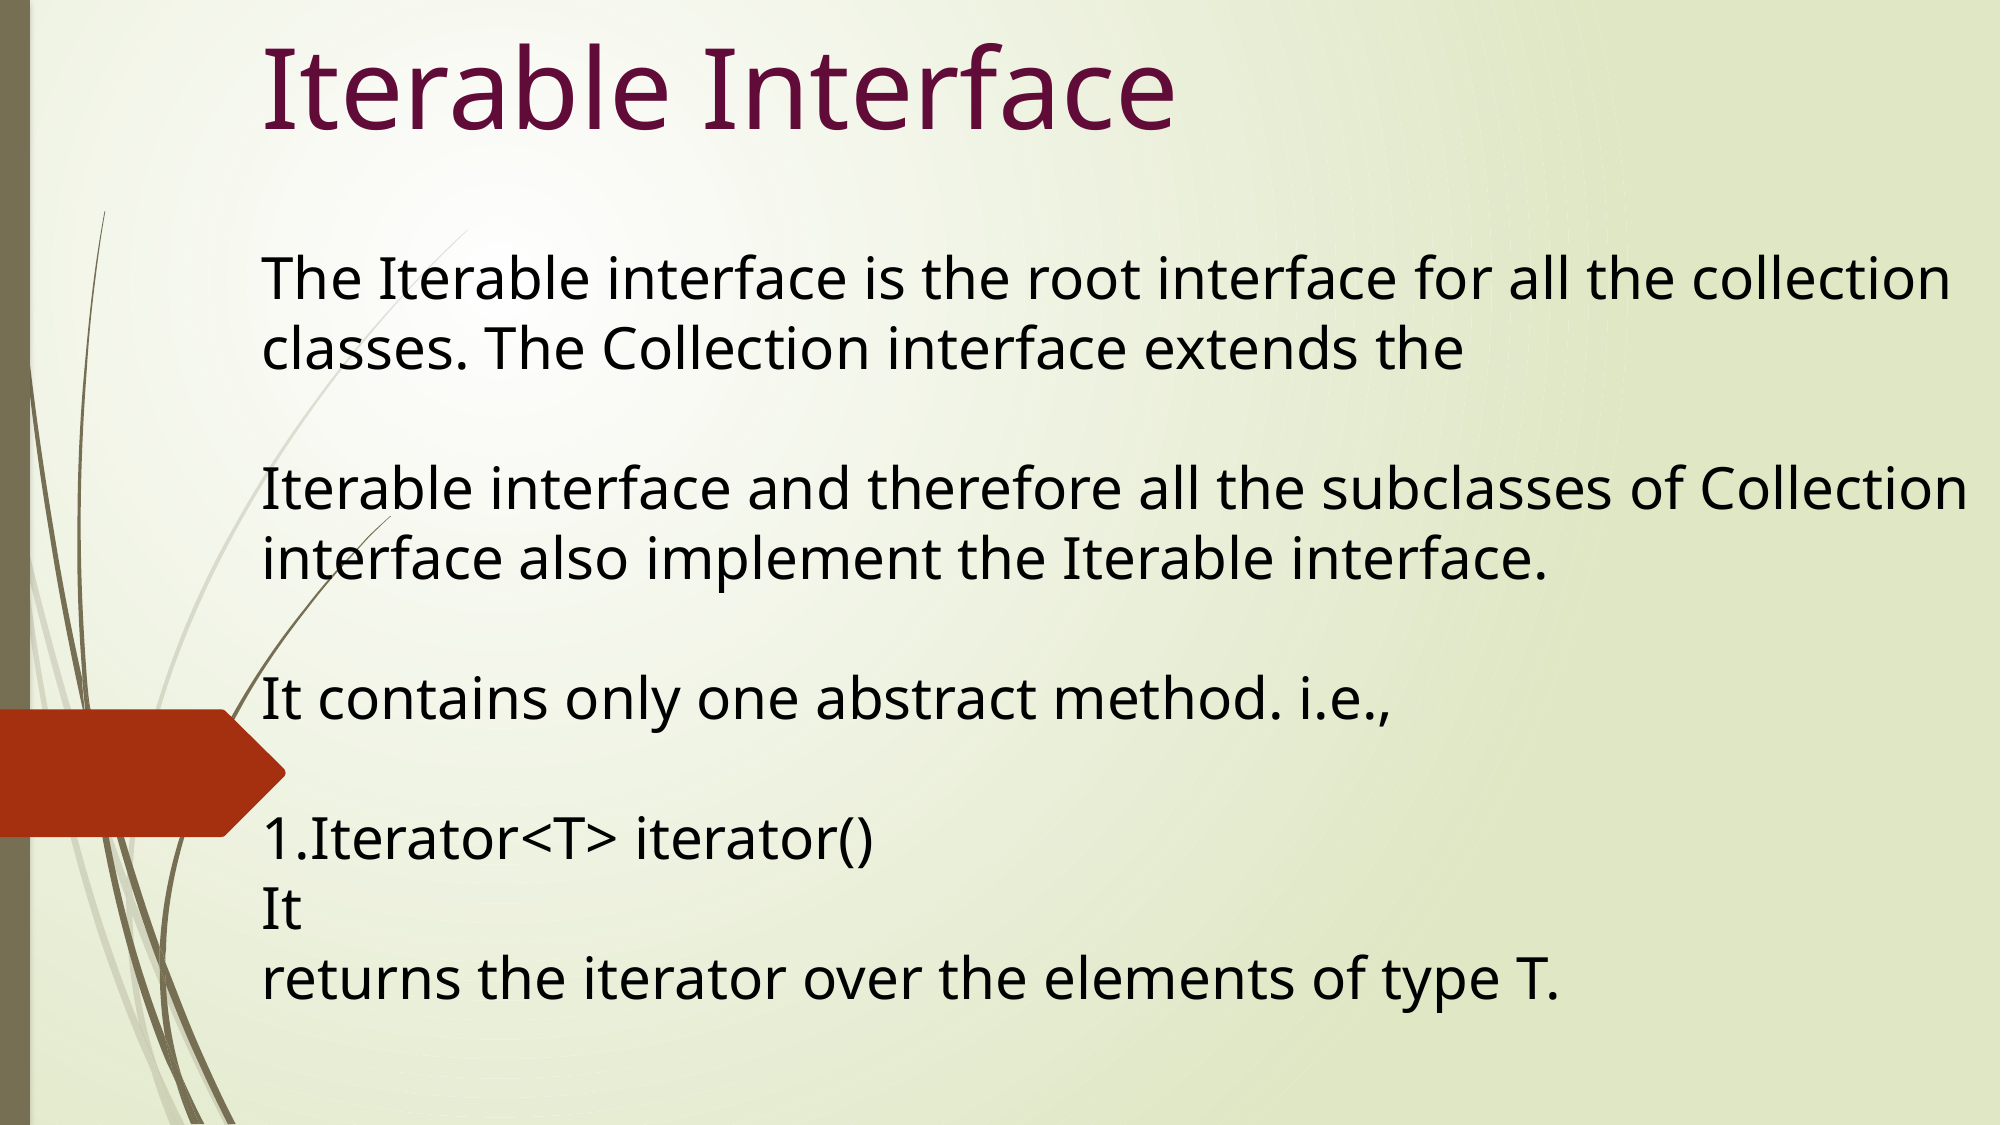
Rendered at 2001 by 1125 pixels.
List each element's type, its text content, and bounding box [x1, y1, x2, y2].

text_box Iterable Interface The Iterable interface is the root interface for all the collection classes. The Collection interface extends the Iterable interface and therefore all the subclasses of Collection interface also implement the Iterable interface. It contains only one abstract method. i.e., Iterator<T> iterator() It returns the iterator over the elements of type T. [246, 9, 2000, 1019]
